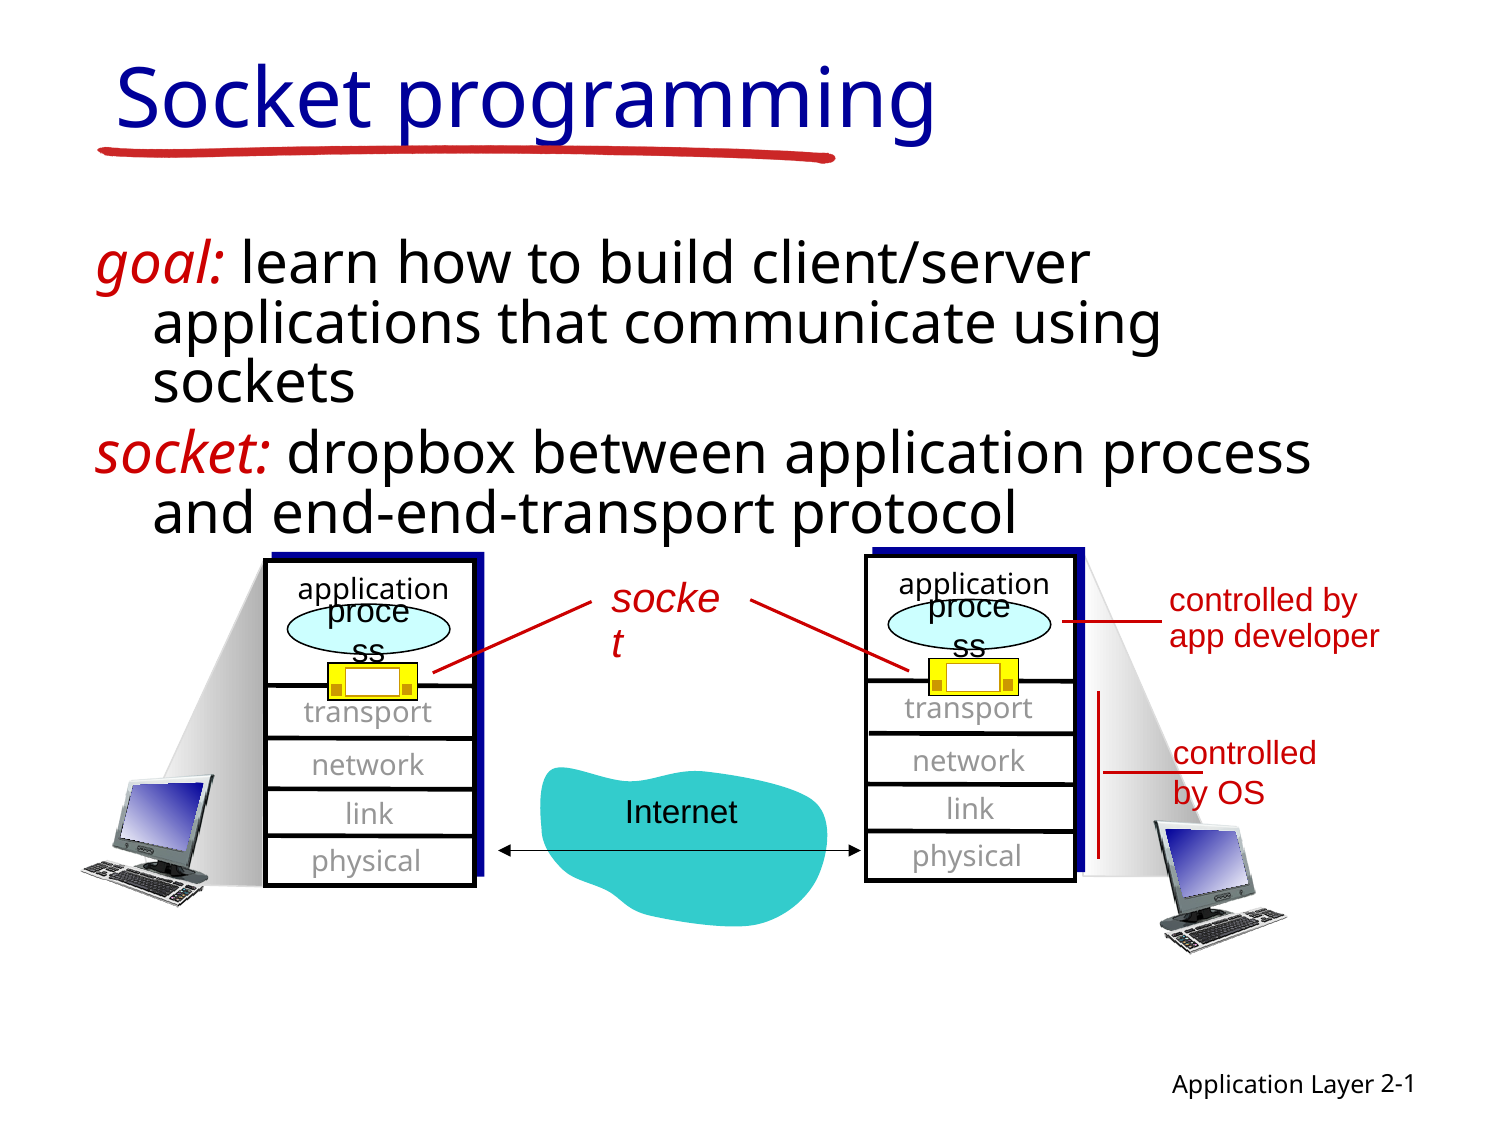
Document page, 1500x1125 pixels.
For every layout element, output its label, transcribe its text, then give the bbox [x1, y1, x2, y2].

title Socket programming [100, 0, 1376, 188]
text_box Application Layer [914, 1060, 1390, 1108]
picture [94, 140, 845, 170]
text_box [48, 546, 1396, 964]
text_box 2-‹#› [1365, 1060, 1477, 1106]
list goal: learn how to build client/server applications that communicate using sockets socket: dropbox between application process and end-end-transport protocol [80, 228, 1397, 481]
